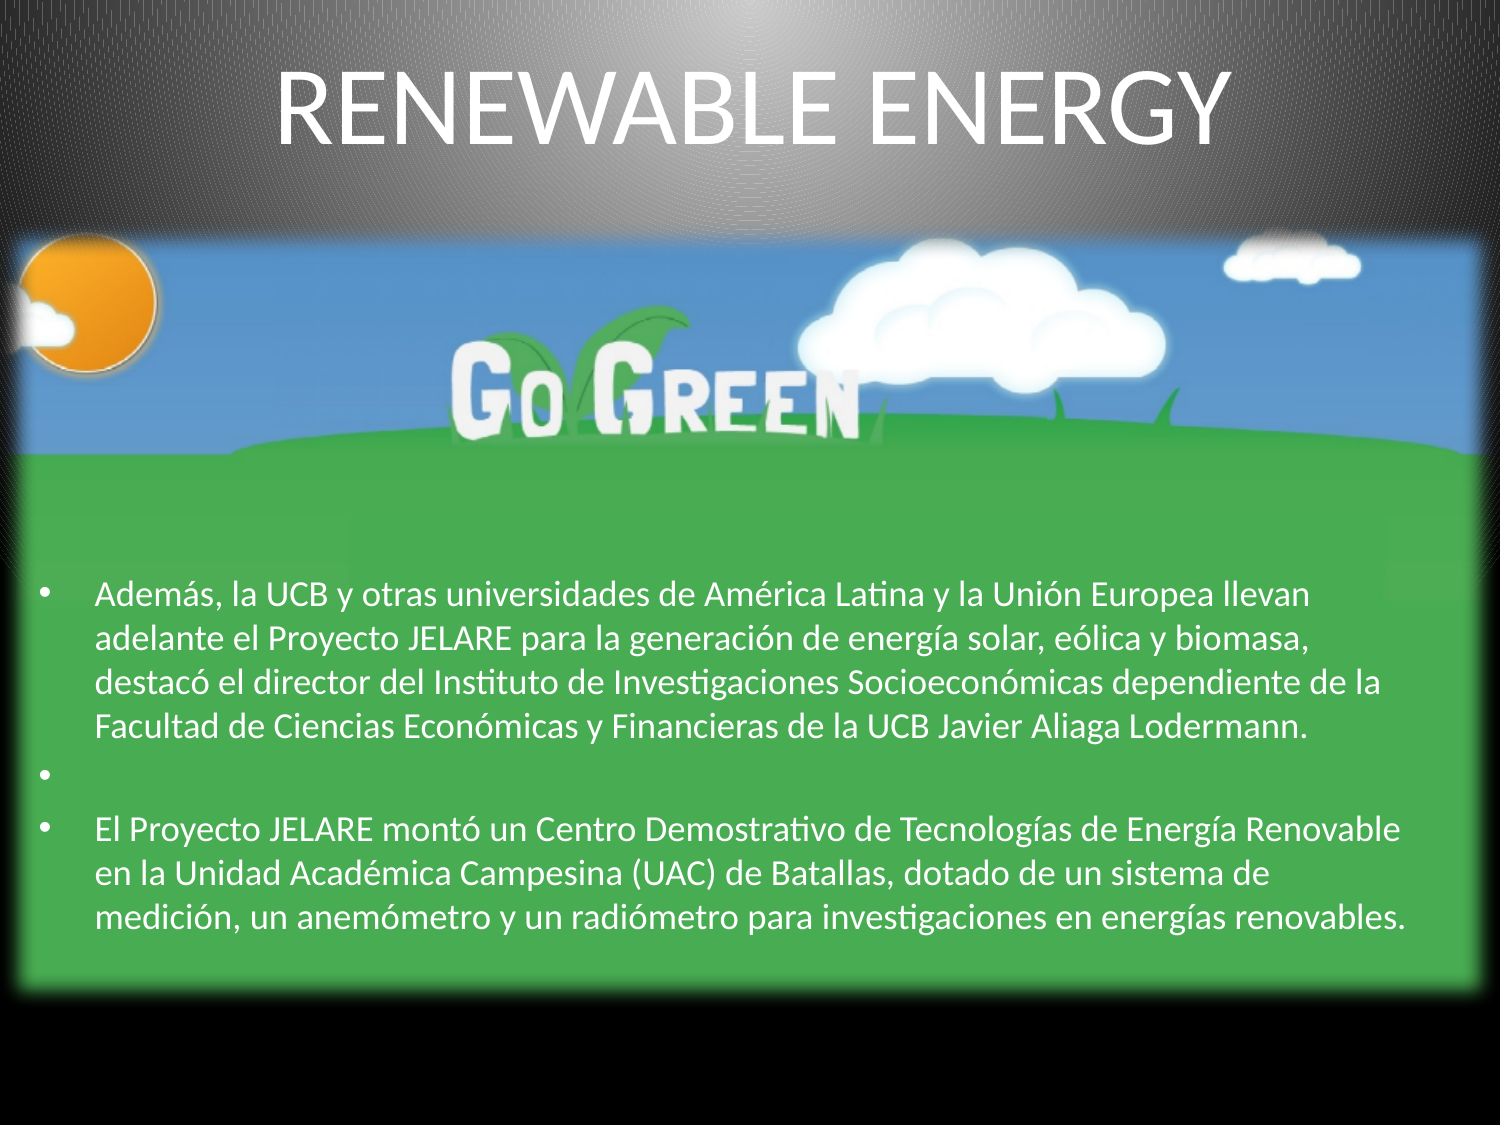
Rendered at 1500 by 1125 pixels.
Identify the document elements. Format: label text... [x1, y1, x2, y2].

picture [0, 223, 1500, 1012]
title RENEWABLE ENERGY [82, 0, 1425, 200]
